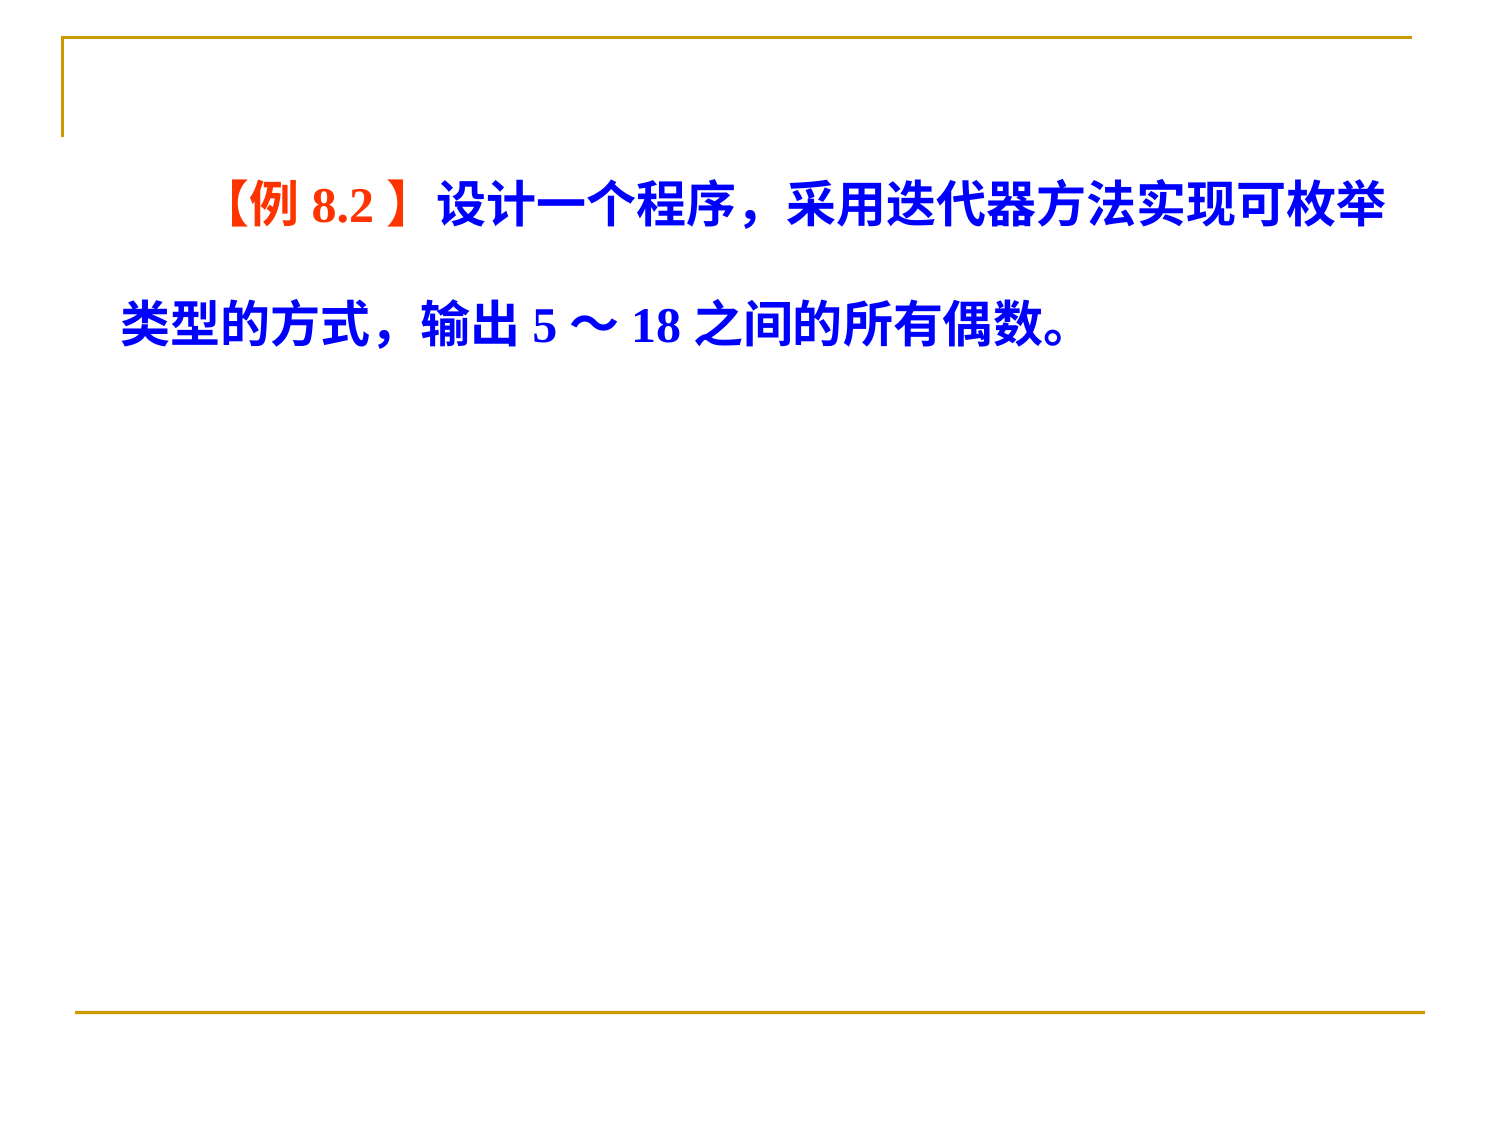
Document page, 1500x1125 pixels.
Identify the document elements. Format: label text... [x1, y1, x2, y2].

text_box 【例8.2】设计一个程序，采用迭代器方法实现可枚举类型的方式，输出5～18之间的所有偶数。 [105, 105, 1418, 361]
